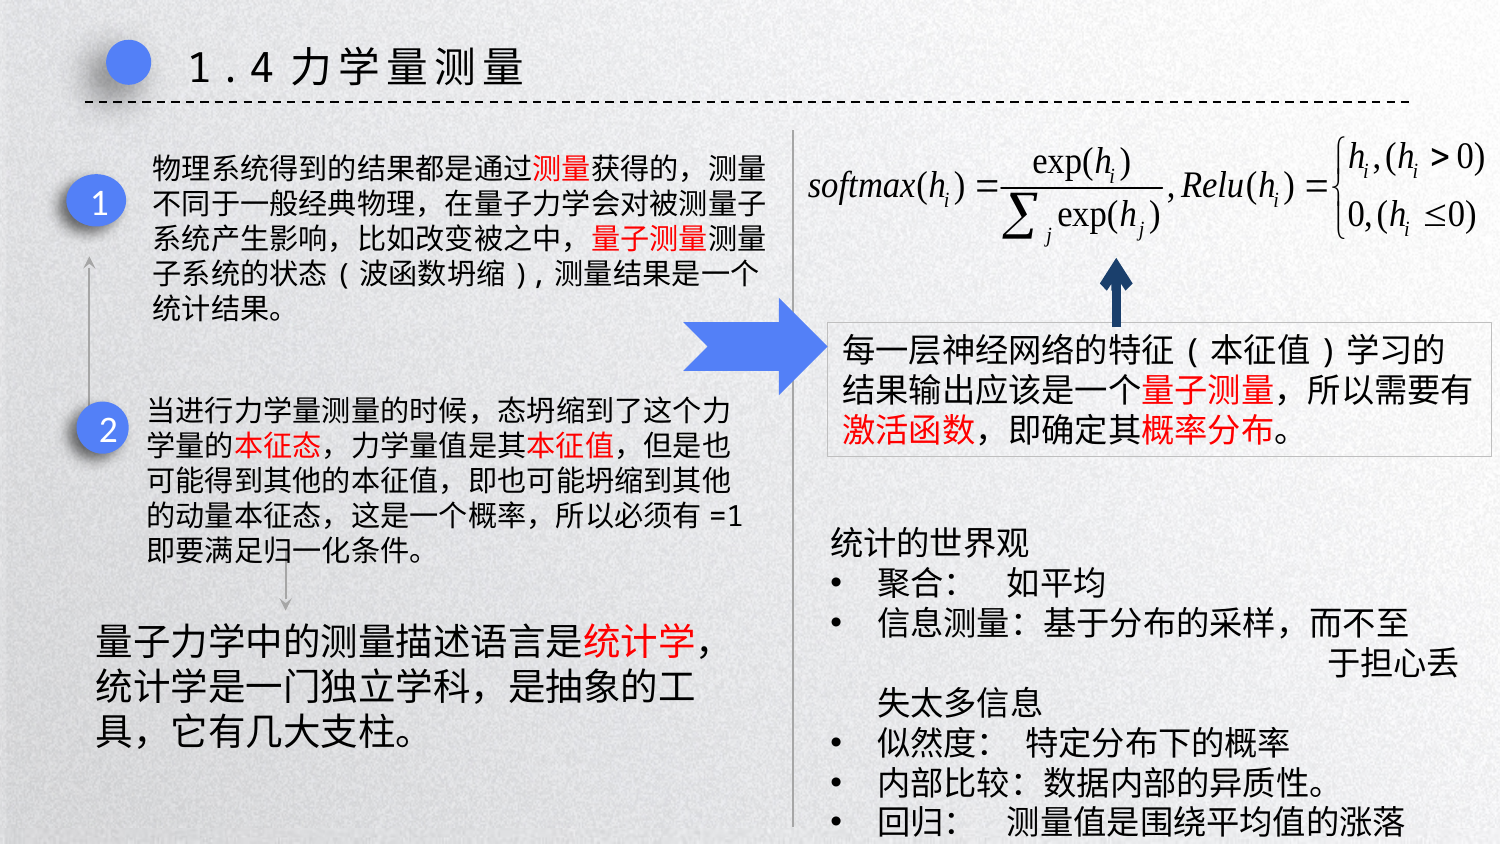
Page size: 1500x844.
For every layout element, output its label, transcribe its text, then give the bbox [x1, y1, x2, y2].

text_box 统计的世界观 聚合： 如平均 信息测量：基于分布的采样，而不至 于担心丢失太多信息 似然度： 特定分布下的概率 内部比较：数据内部的异质性。 回归： 测量值是围绕平均值的涨落 [815, 836, 1479, 844]
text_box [65, 150, 773, 328]
picture [0, 0, 1500, 844]
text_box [801, 128, 1492, 255]
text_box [76, 392, 751, 570]
